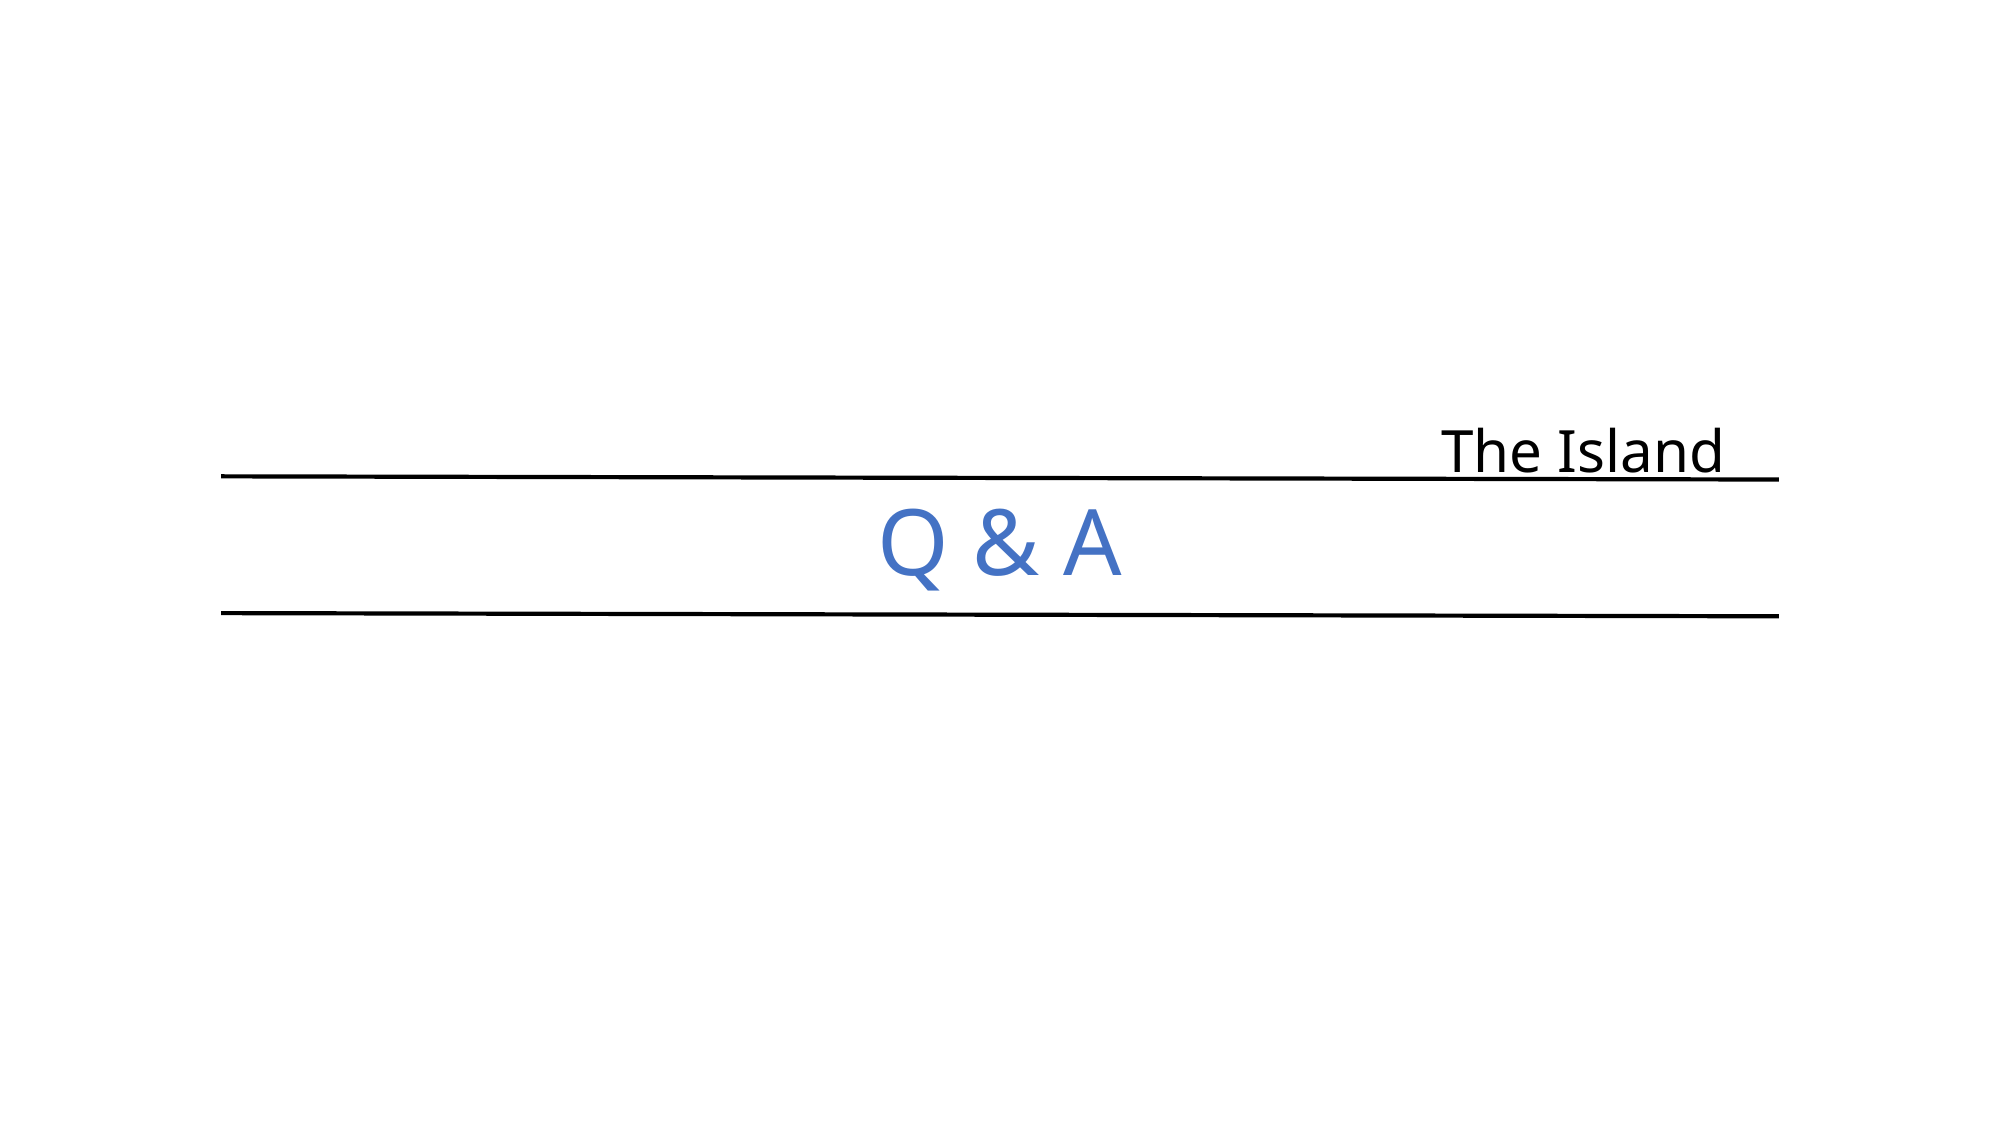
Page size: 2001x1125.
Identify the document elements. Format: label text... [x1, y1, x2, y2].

text_box The Island [1426, 406, 1740, 476]
text_box Q & A [862, 480, 1138, 601]
text_box The Island [1426, 480, 1740, 492]
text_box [221, 476, 1779, 480]
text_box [221, 613, 1779, 617]
